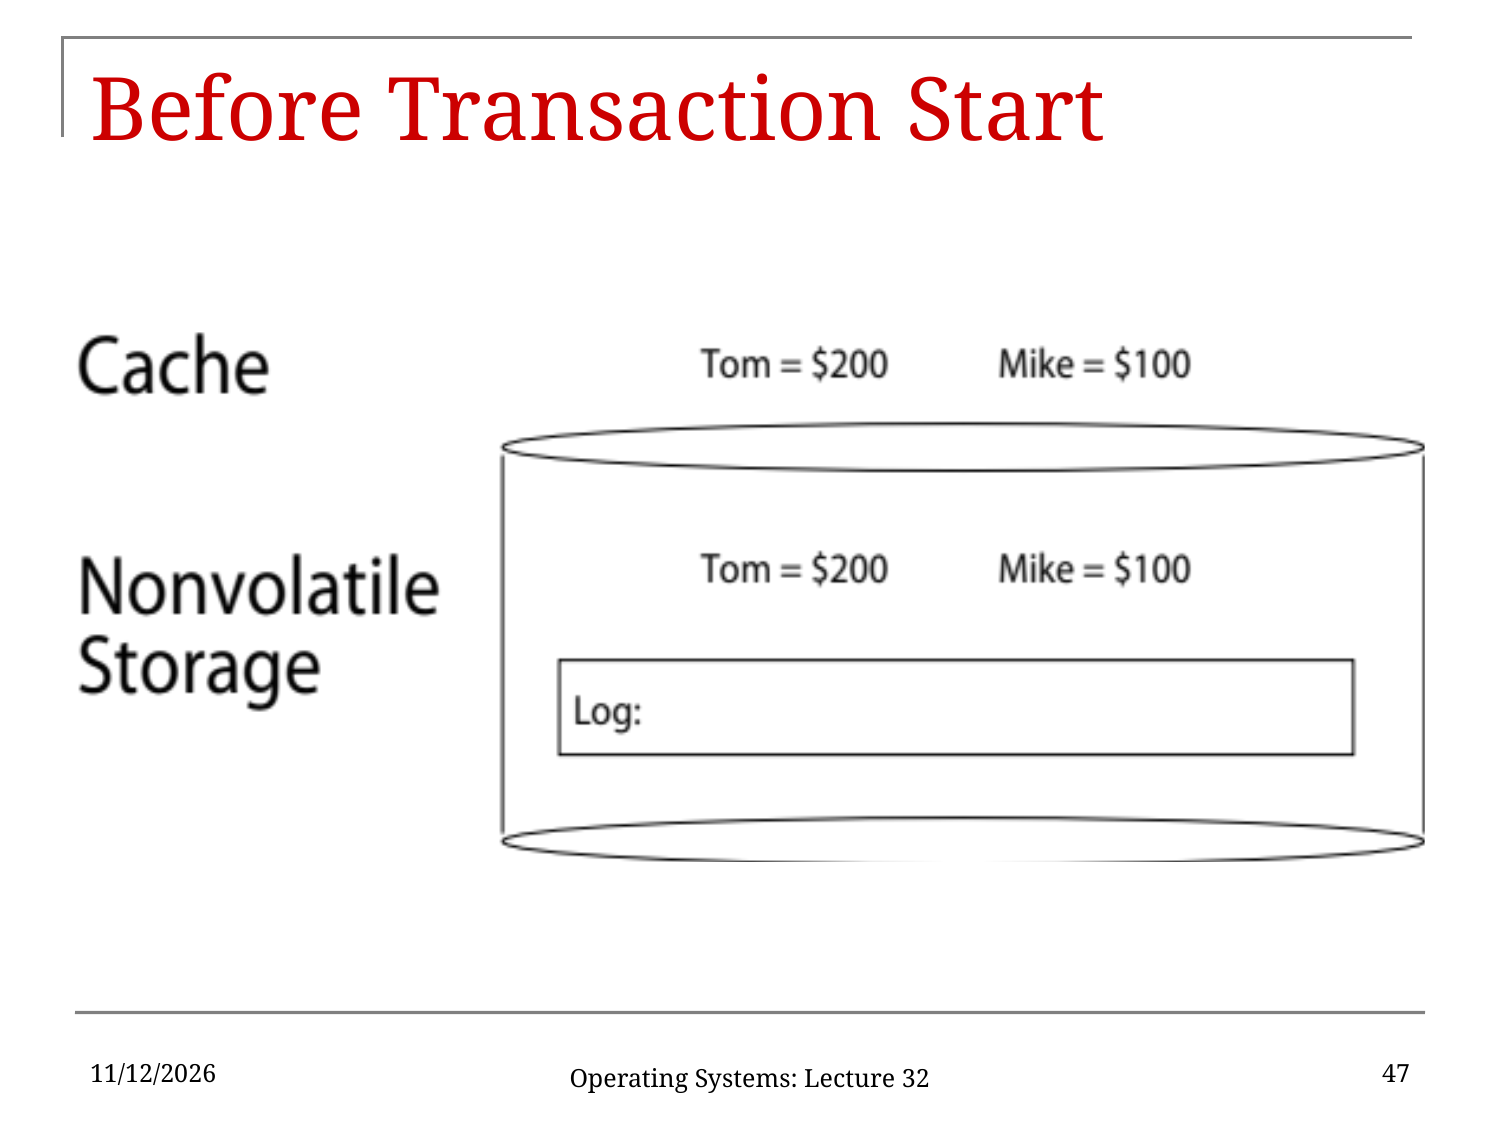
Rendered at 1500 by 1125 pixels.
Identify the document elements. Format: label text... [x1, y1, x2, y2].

title Before Transaction Start [75, 45, 1425, 163]
footer Operating Systems: Lecture 32 [512, 1024, 988, 1101]
slide_number 47 [1074, 1023, 1426, 1100]
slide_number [74, 1023, 426, 1100]
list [74, 187, 1426, 1006]
